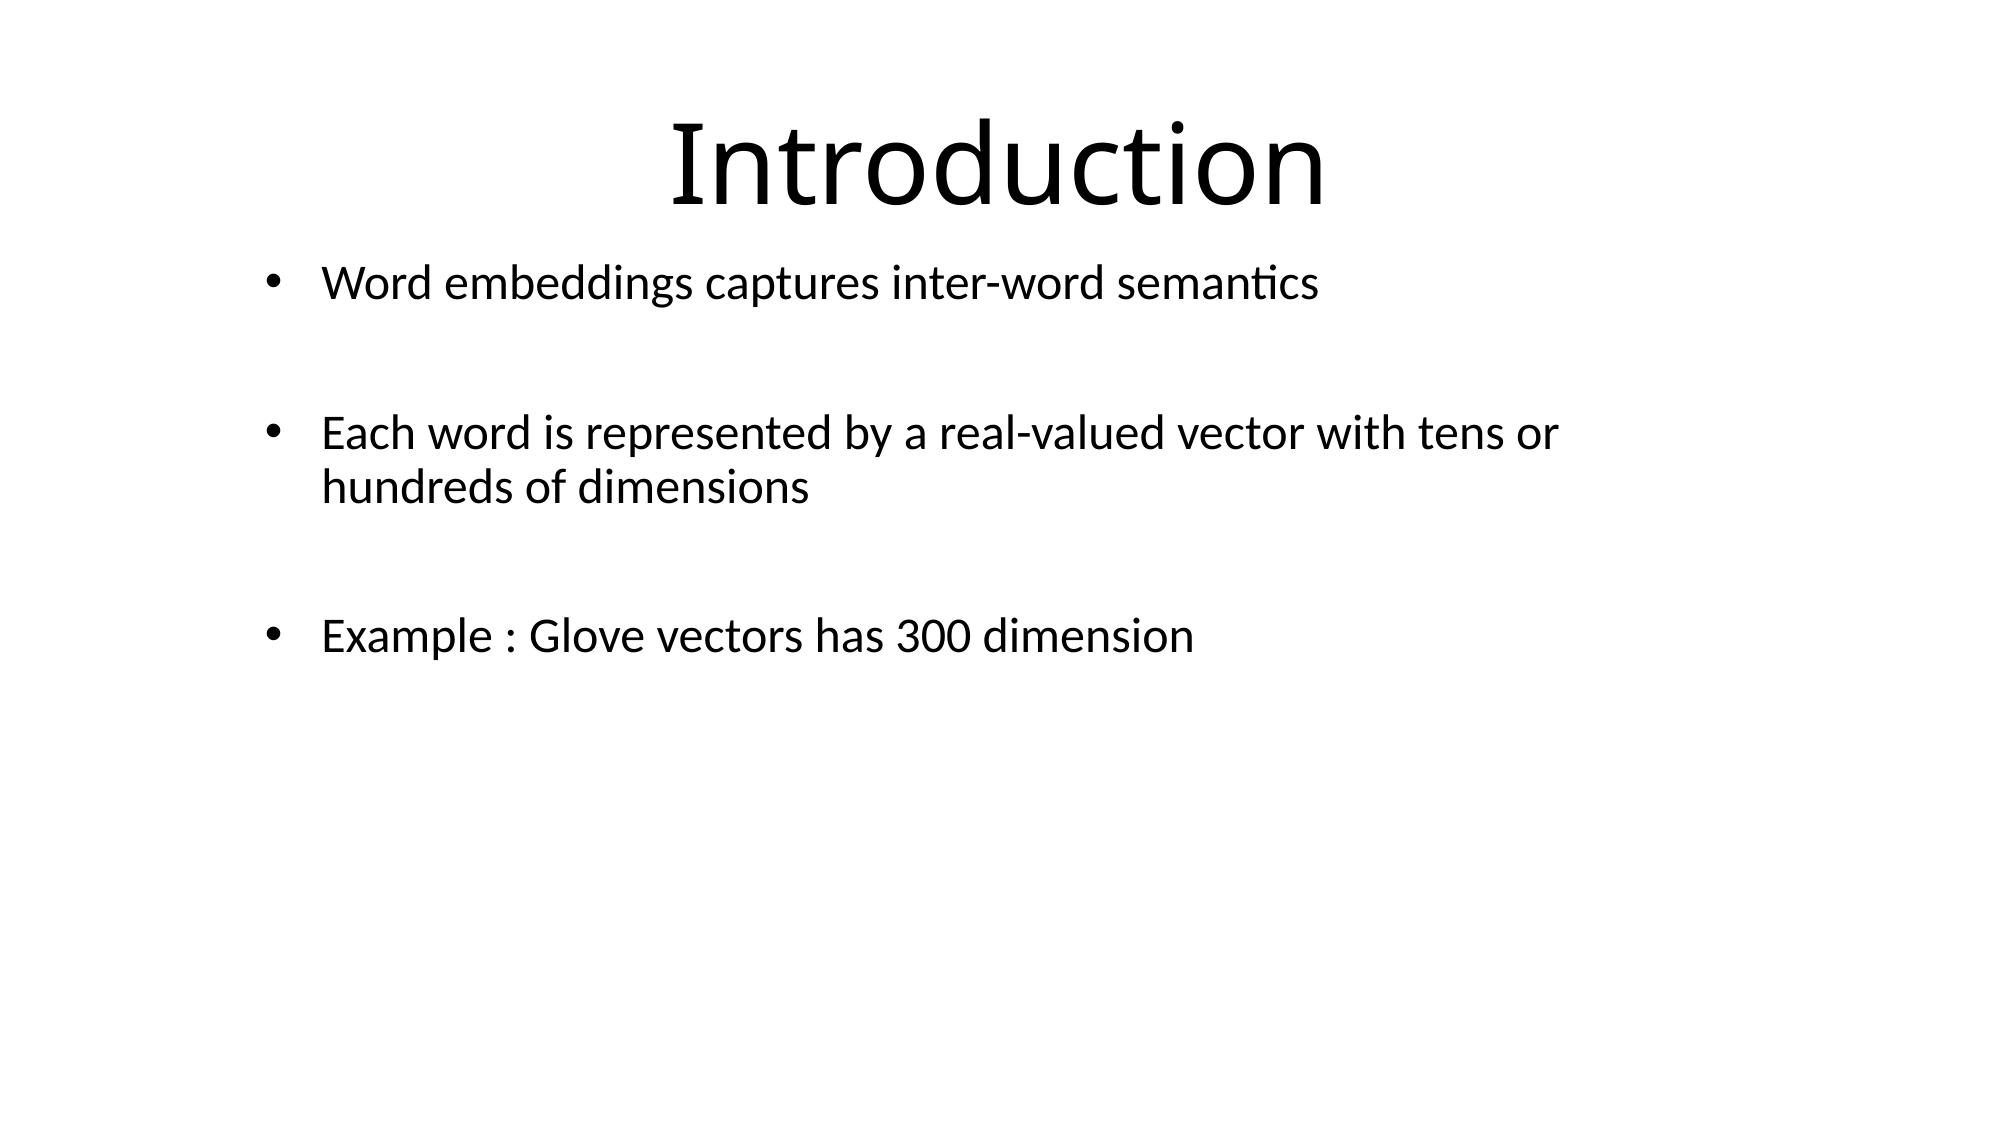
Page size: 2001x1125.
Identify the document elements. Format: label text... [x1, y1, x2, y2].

title Introduction [249, 99, 1750, 237]
subtitle Word embeddings captures inter-word semantics Each word is represented by a real-valued vector with tens or hundreds of dimensions Example : Glove vectors has 300 dimension [249, 248, 1750, 863]
